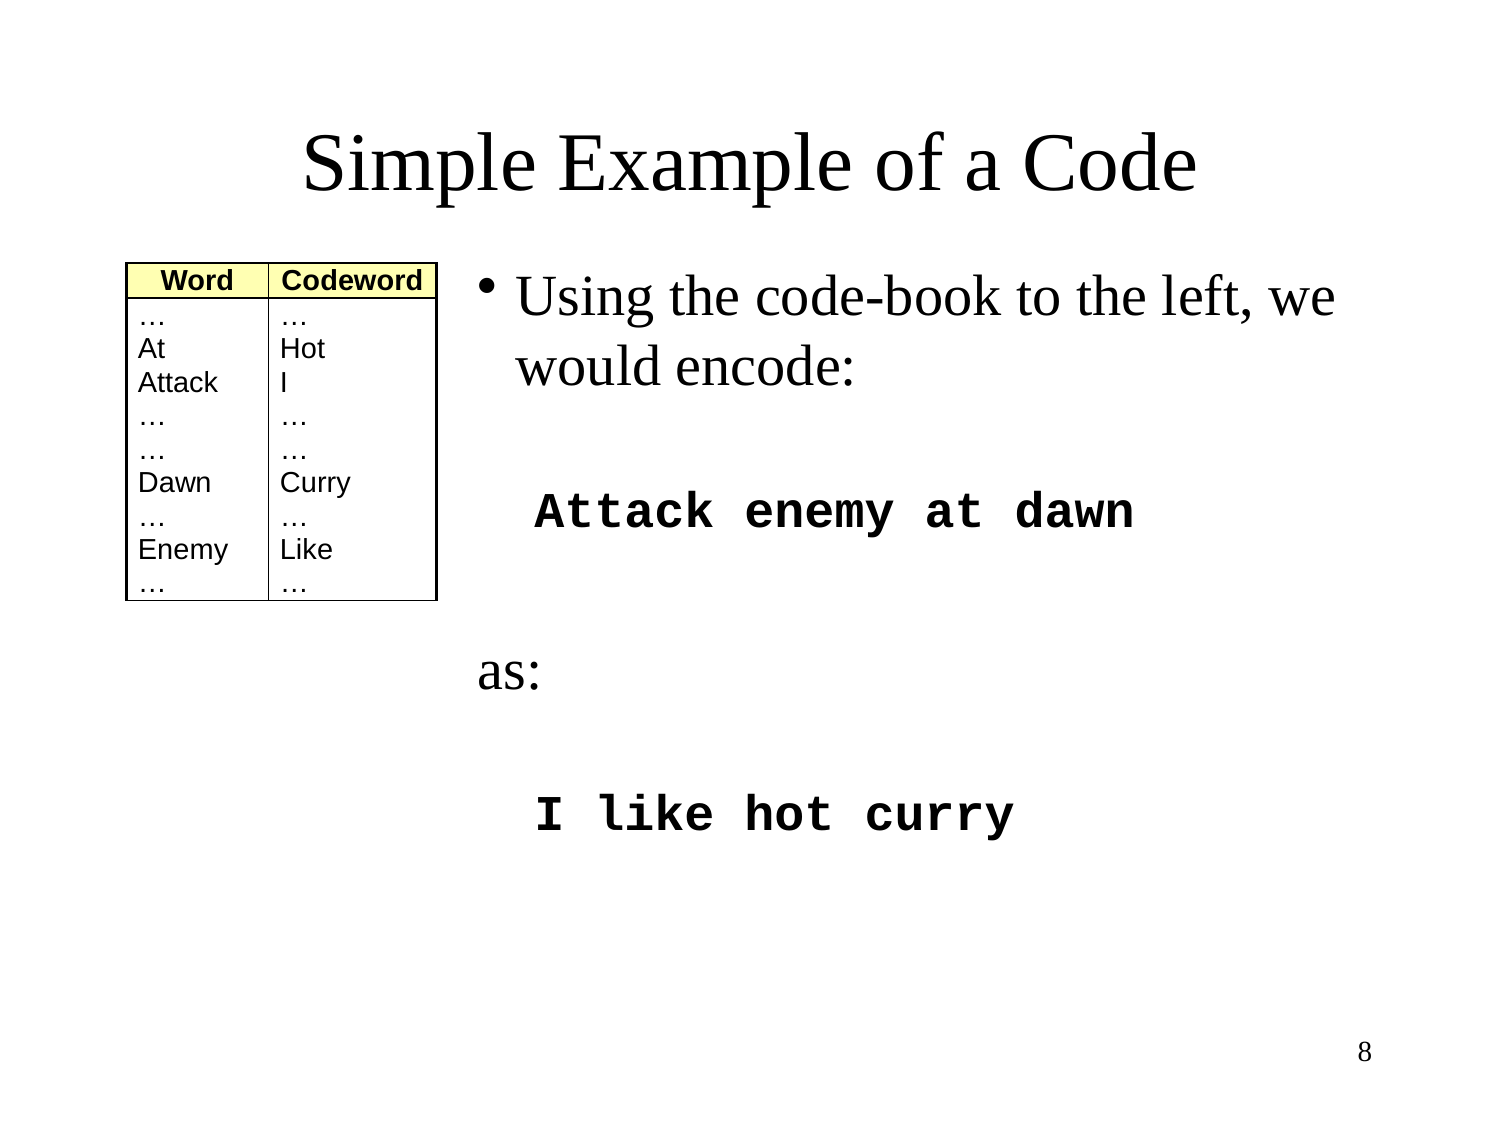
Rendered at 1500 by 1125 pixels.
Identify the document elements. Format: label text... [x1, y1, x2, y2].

list Using the code-book to the left, we would encode: Attack enemy at dawn as: I like hot curry [462, 249, 1413, 788]
title Simple Example of a Code [112, 99, 1388, 250]
slide_number 8 [1074, 1025, 1388, 1100]
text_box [124, 262, 1051, 632]
